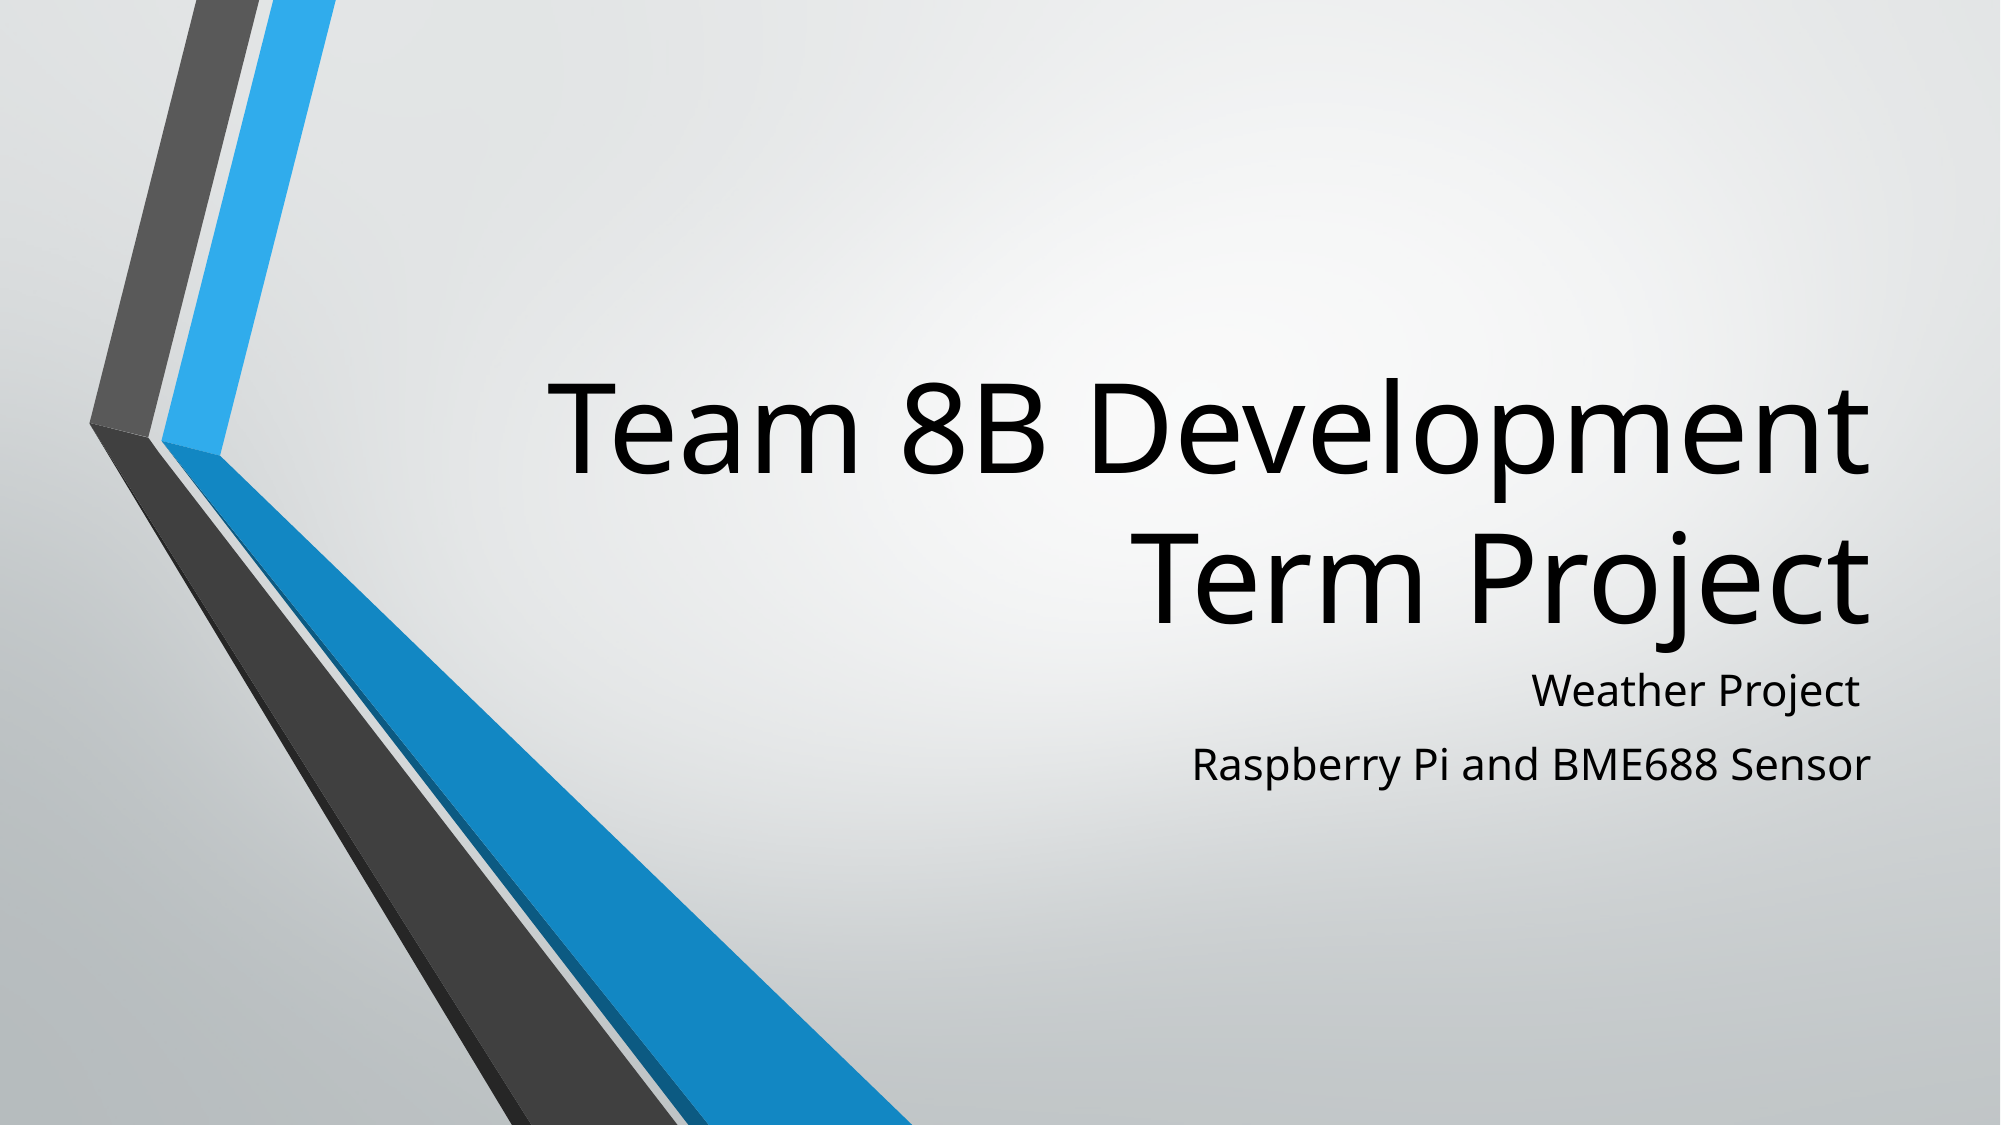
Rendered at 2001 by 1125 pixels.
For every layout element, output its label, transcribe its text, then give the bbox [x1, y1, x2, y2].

title Team 8B Development Term Project [480, 226, 1887, 656]
subtitle Weather Project Raspberry Pi and BME688 Sensor [740, 655, 1887, 884]
